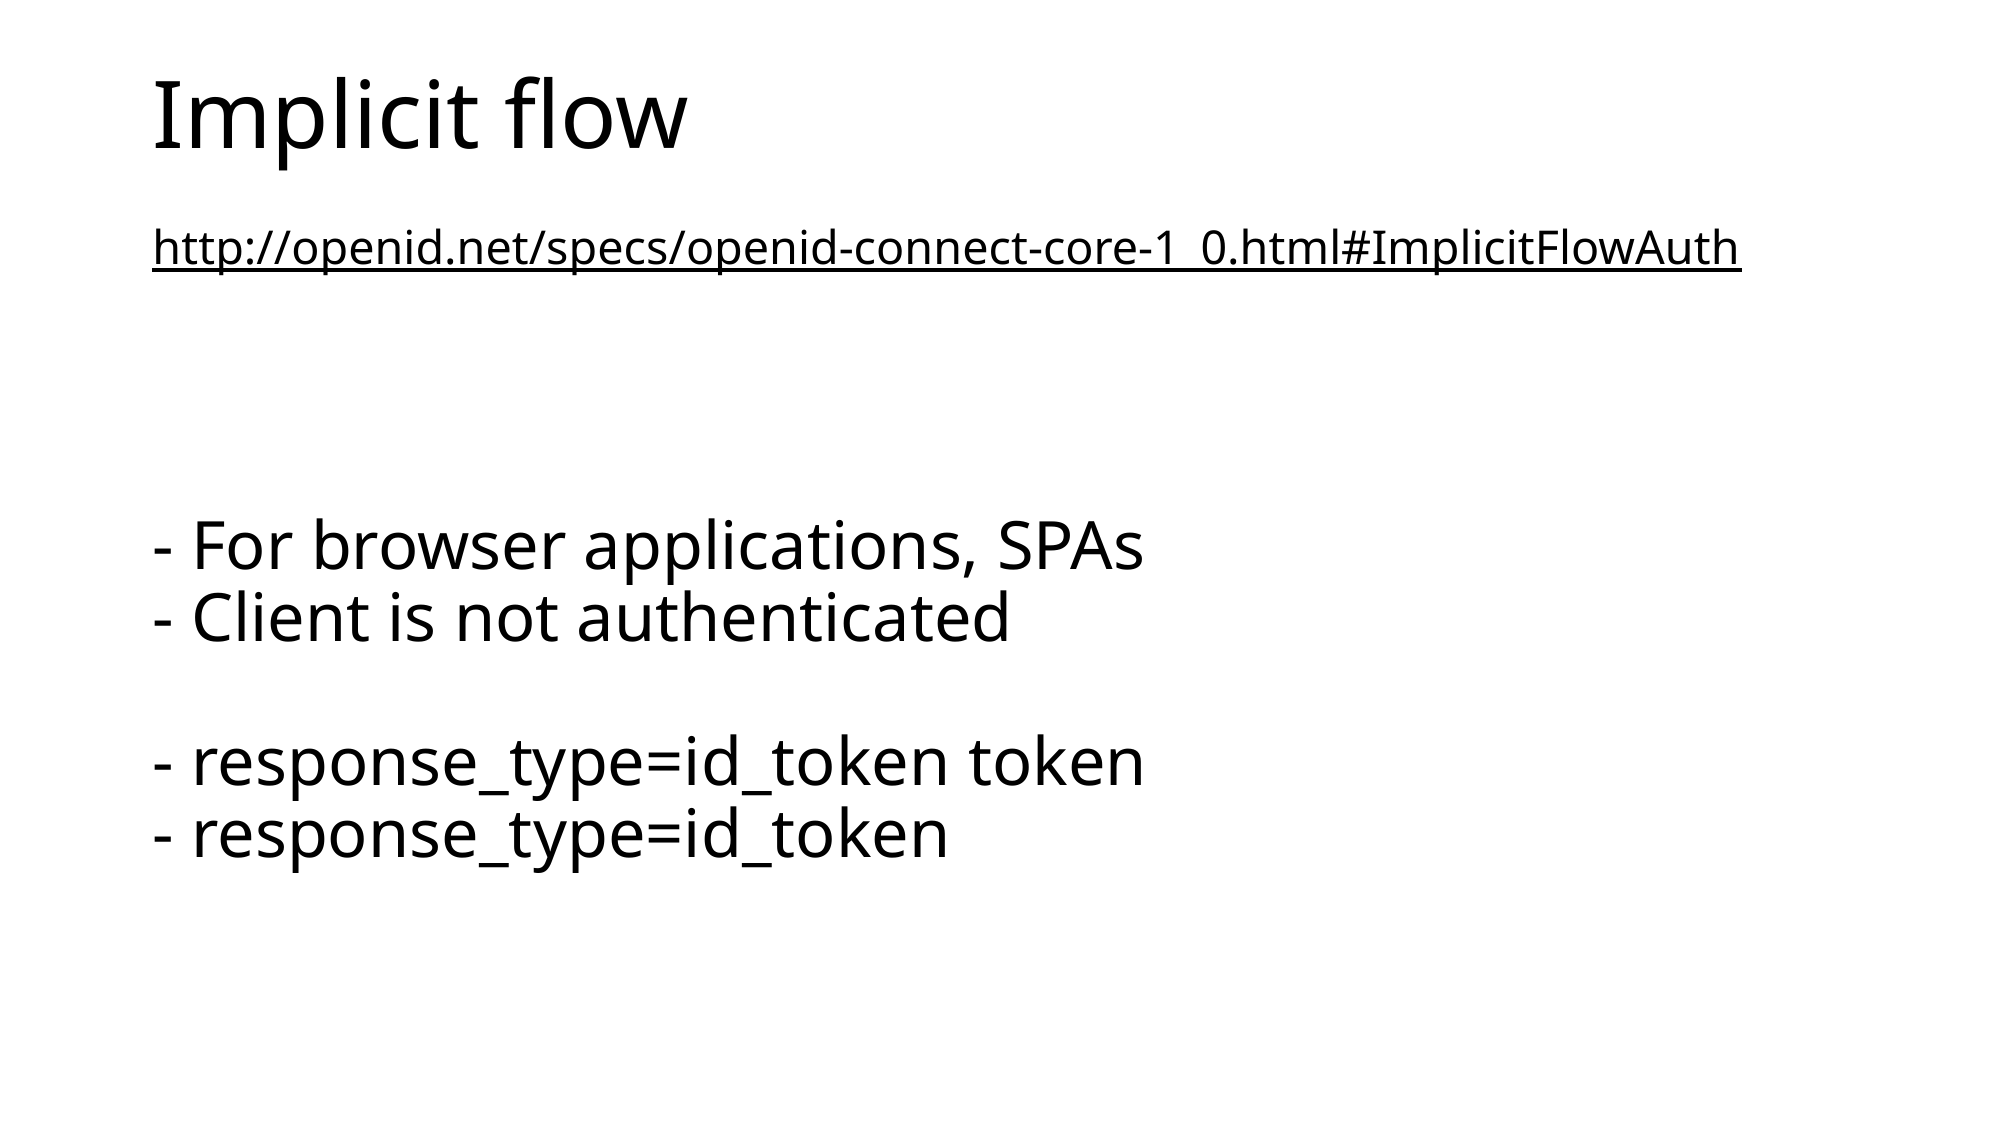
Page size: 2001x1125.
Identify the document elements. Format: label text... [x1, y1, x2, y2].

title - For browser applications, SPAs - Client is not authenticated - response_type=id_token token - response_type=id_token [137, 335, 1863, 1050]
text_box Implicit flow http://openid.net/specs/openid-connect-core-1_0.html#ImplicitFlowAuth [137, 59, 1914, 335]
